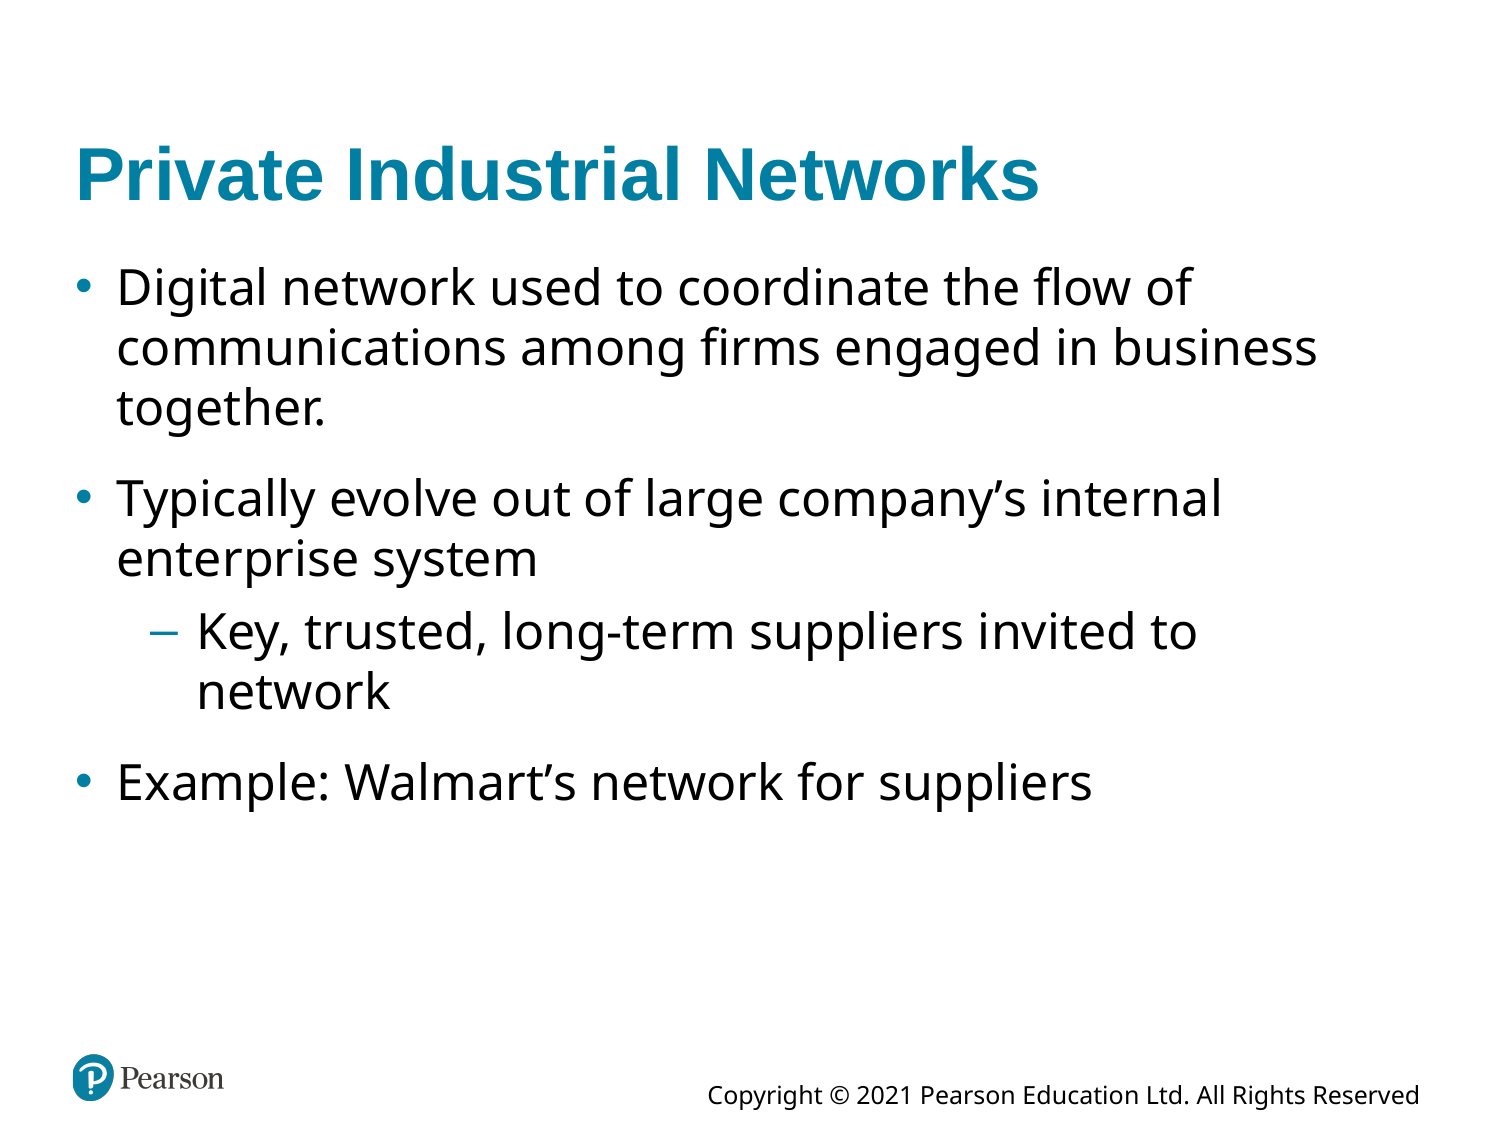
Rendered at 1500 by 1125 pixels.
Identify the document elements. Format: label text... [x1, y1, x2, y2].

picture [72, 1087, 83, 1101]
list Digital network used to coordinate the flow of communications among firms engaged in business together. Typically evolve out of large company’s internal enterprise system Key, trusted, long-term suppliers invited to network Example: Walmart’s network for suppliers [75, 255, 1395, 983]
picture [80, 1063, 106, 1088]
picture [72, 1054, 88, 1070]
title Private Industrial Networks [75, 35, 1425, 216]
picture [98, 1054, 224, 1101]
